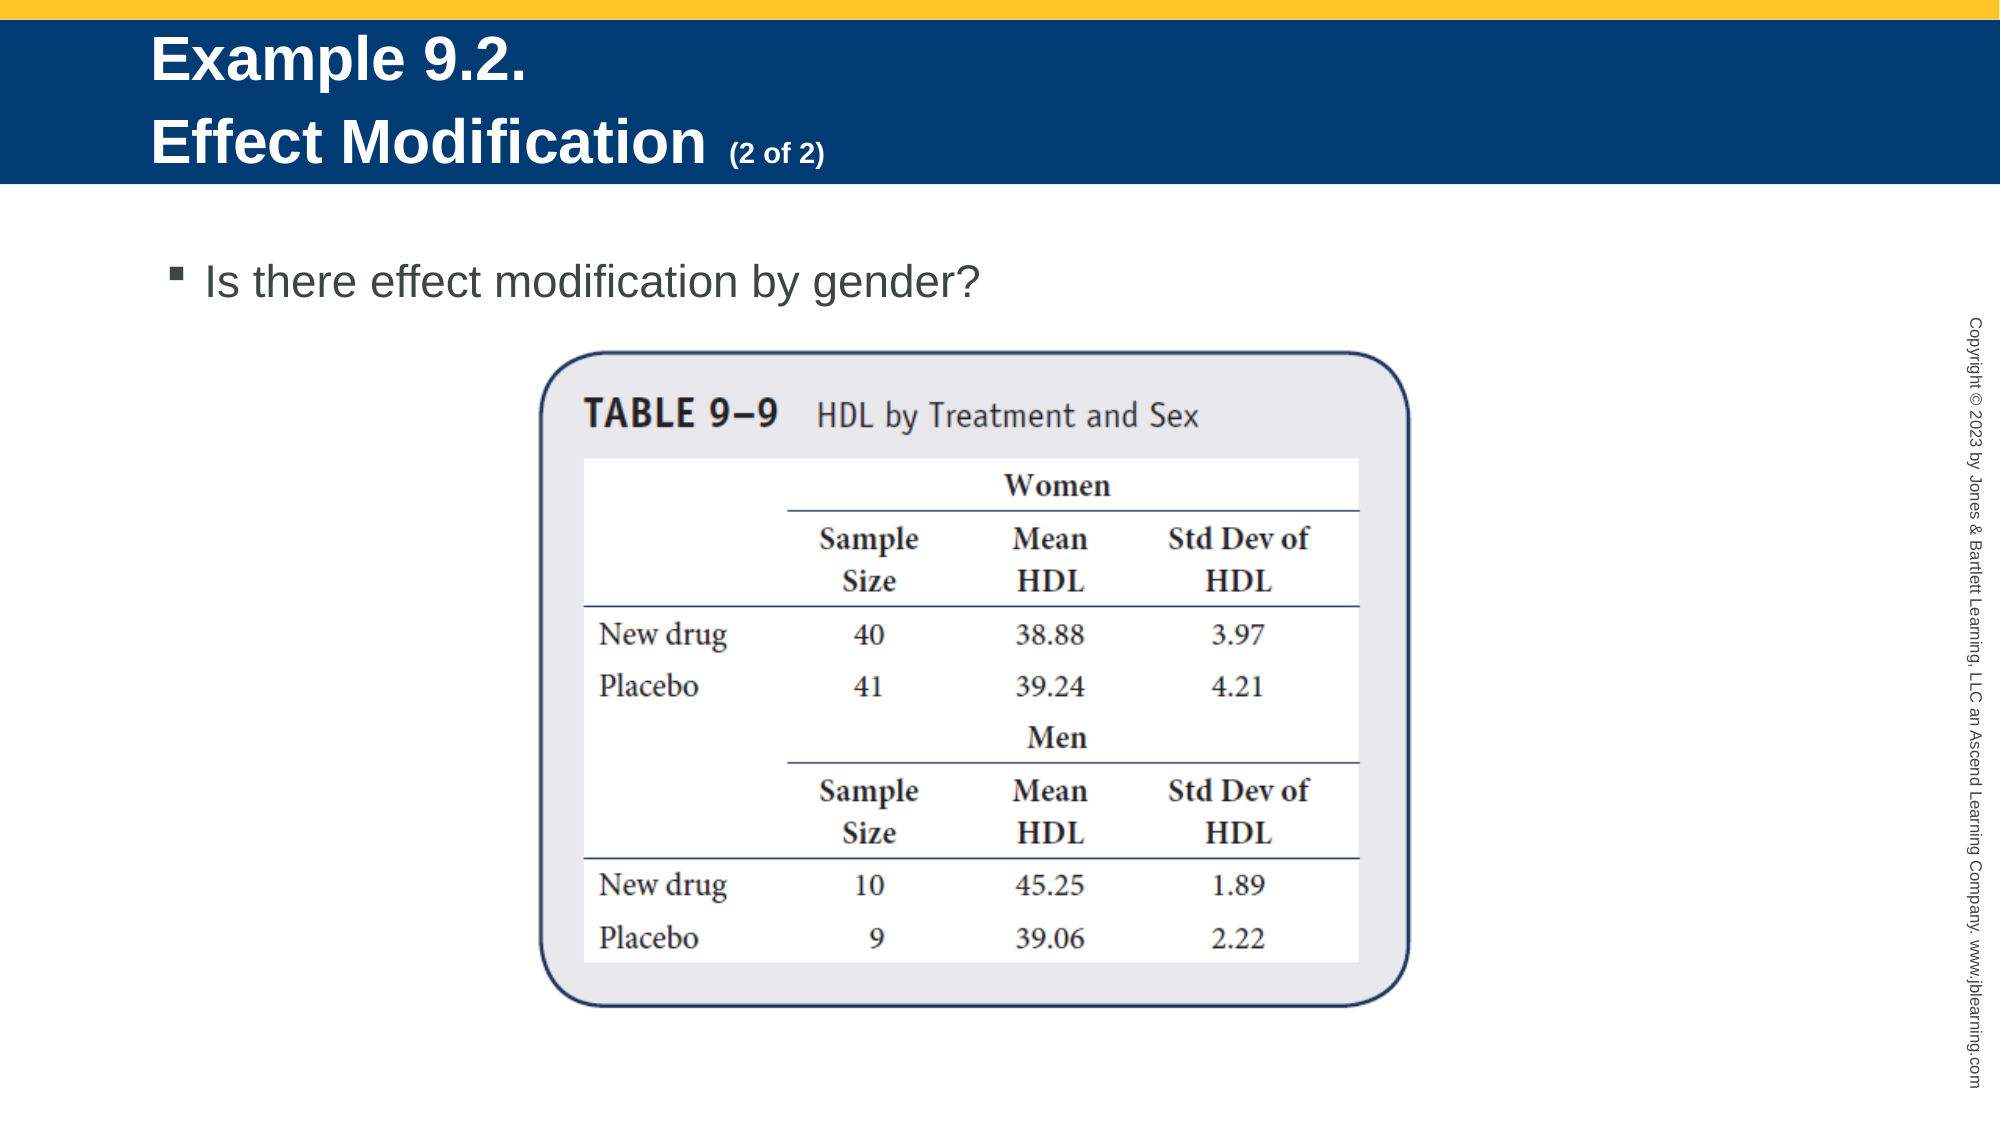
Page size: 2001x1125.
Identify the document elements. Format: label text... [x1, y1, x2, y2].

list Is there effect modification by gender? [151, 244, 1840, 1016]
title Example 9.2. Effect Modification (2 of 2) [0, 19, 2000, 185]
picture [531, 346, 1418, 1016]
